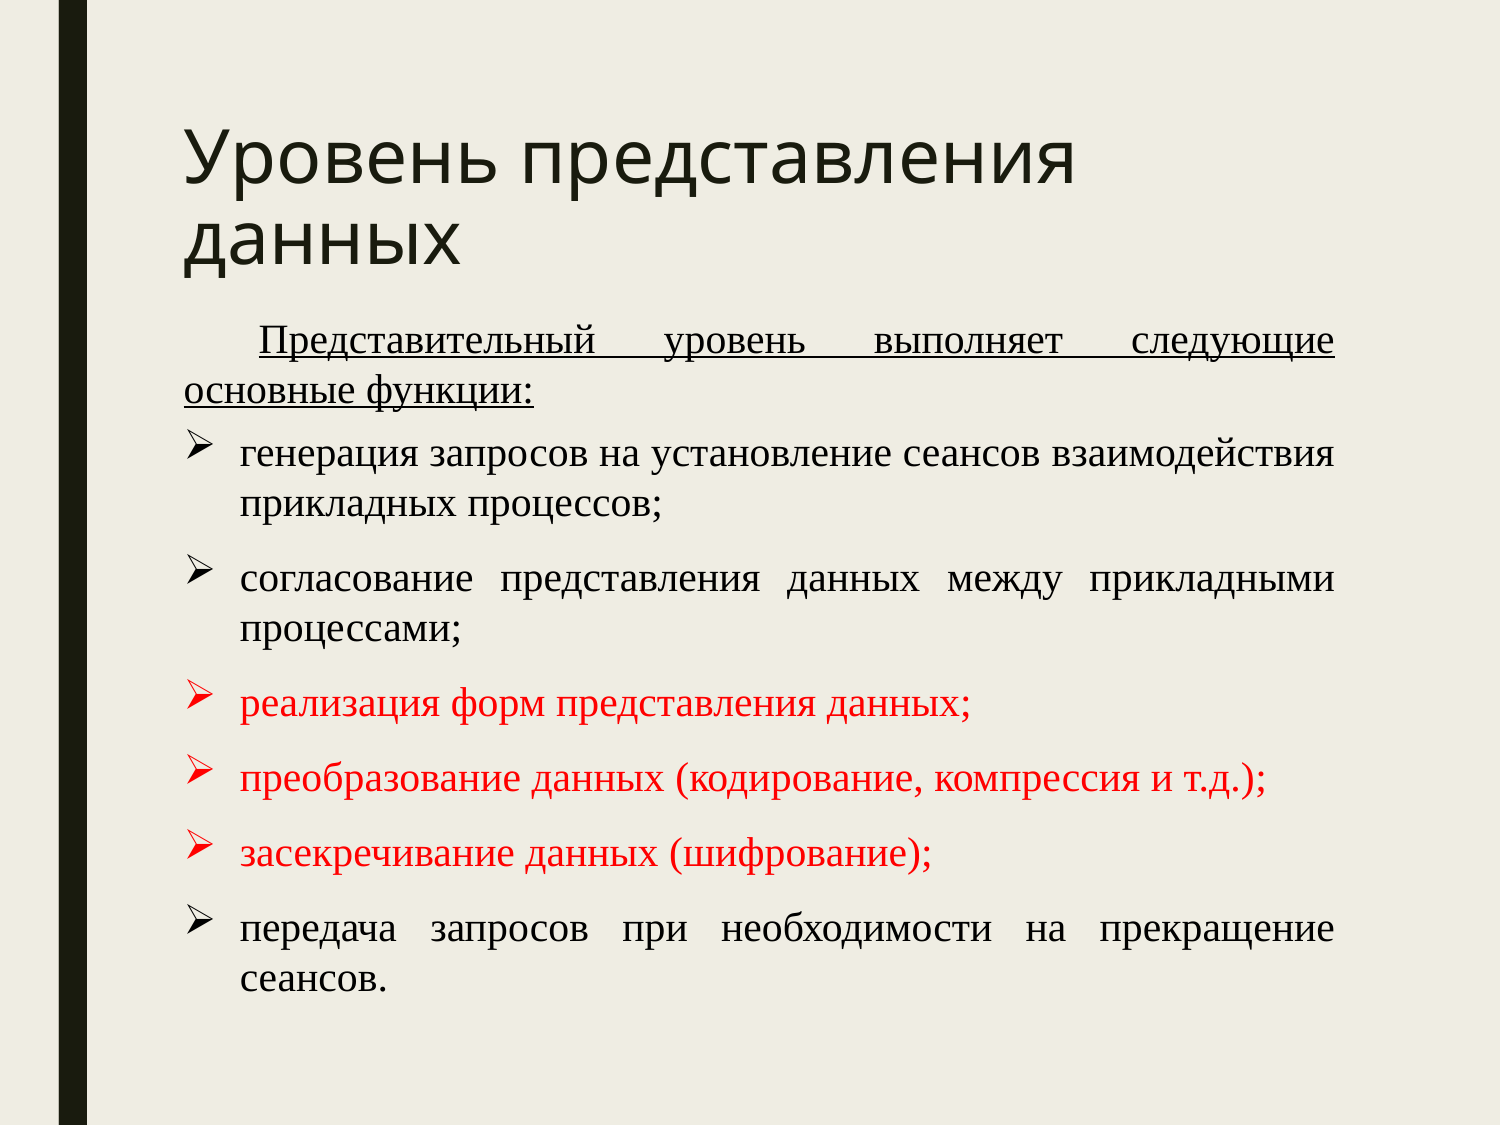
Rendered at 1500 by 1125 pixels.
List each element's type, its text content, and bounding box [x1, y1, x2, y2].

text_box Представительный уровень выполняет следующие основные функции: генерация запросов на установление сеансов взаимодействия прикладных процессов; согласование представления данных между прикладными процессами; реализация форм представления данных; преобразование данных (кодирование, компрессия и т.д.); засекречивание данных (шифрование); передача запросов при необходимости на прекращение сеансов. [168, 304, 1351, 1070]
title Уровень представления данных [168, 112, 1351, 304]
